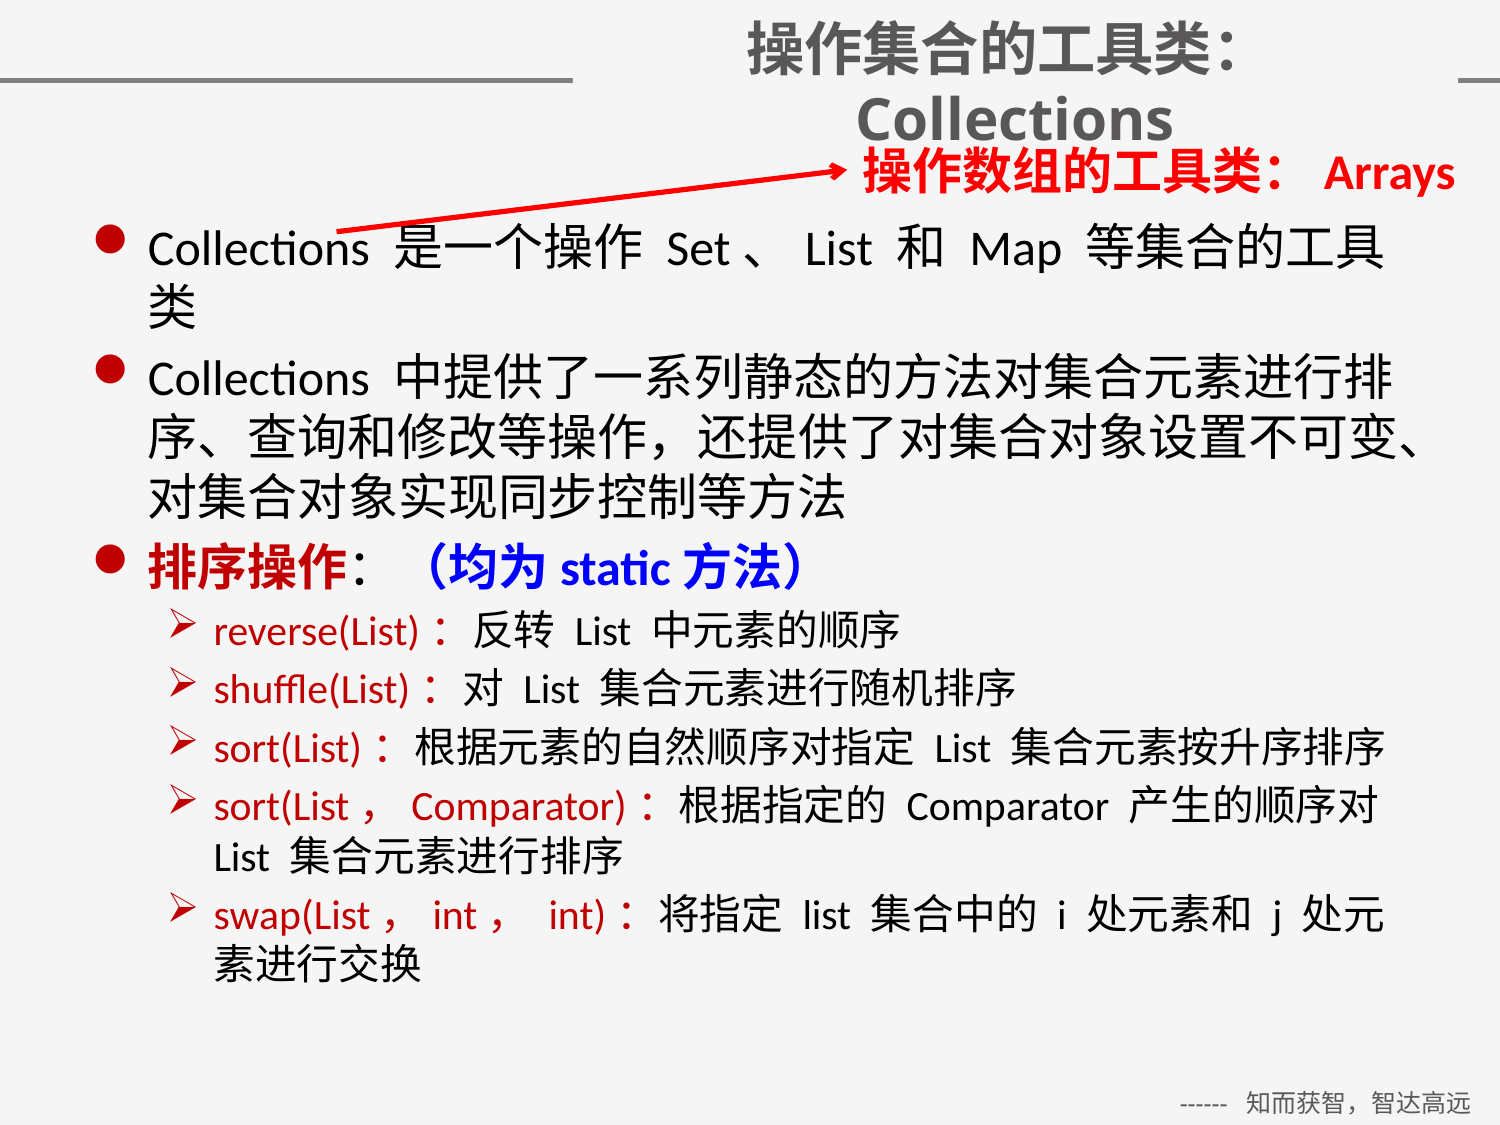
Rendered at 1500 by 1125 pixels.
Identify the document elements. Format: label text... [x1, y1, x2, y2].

text_box 操作数组的工具类：Arrays [847, 132, 1500, 208]
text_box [336, 169, 848, 232]
list Collections 是一个操作 Set、List 和 Map 等集合的工具类 Collections 中提供了一系列静态的方法对集合元素进行排序、查询和修改等操作，还提供了对集合对象设置不可变、对集合对象实现同步控制等方法 排序操作：（均为static方法） reverse(List)：反转 List 中元素的顺序 shuffle(List)：对 List 集合元素进行随机排序 sort(List)：根据元素的自然顺序对指定 List 集合元素按升序排序 sort(List，Comparator)：根据指定的 Comparator 产生的顺序对 List 集合元素进行排序 swap(List，int， int)：将指定 list 集合中的 i 处元素和 j 处元素进行交换 [76, 208, 1427, 1001]
title 操作集合的工具类：Collections [572, 39, 1459, 125]
